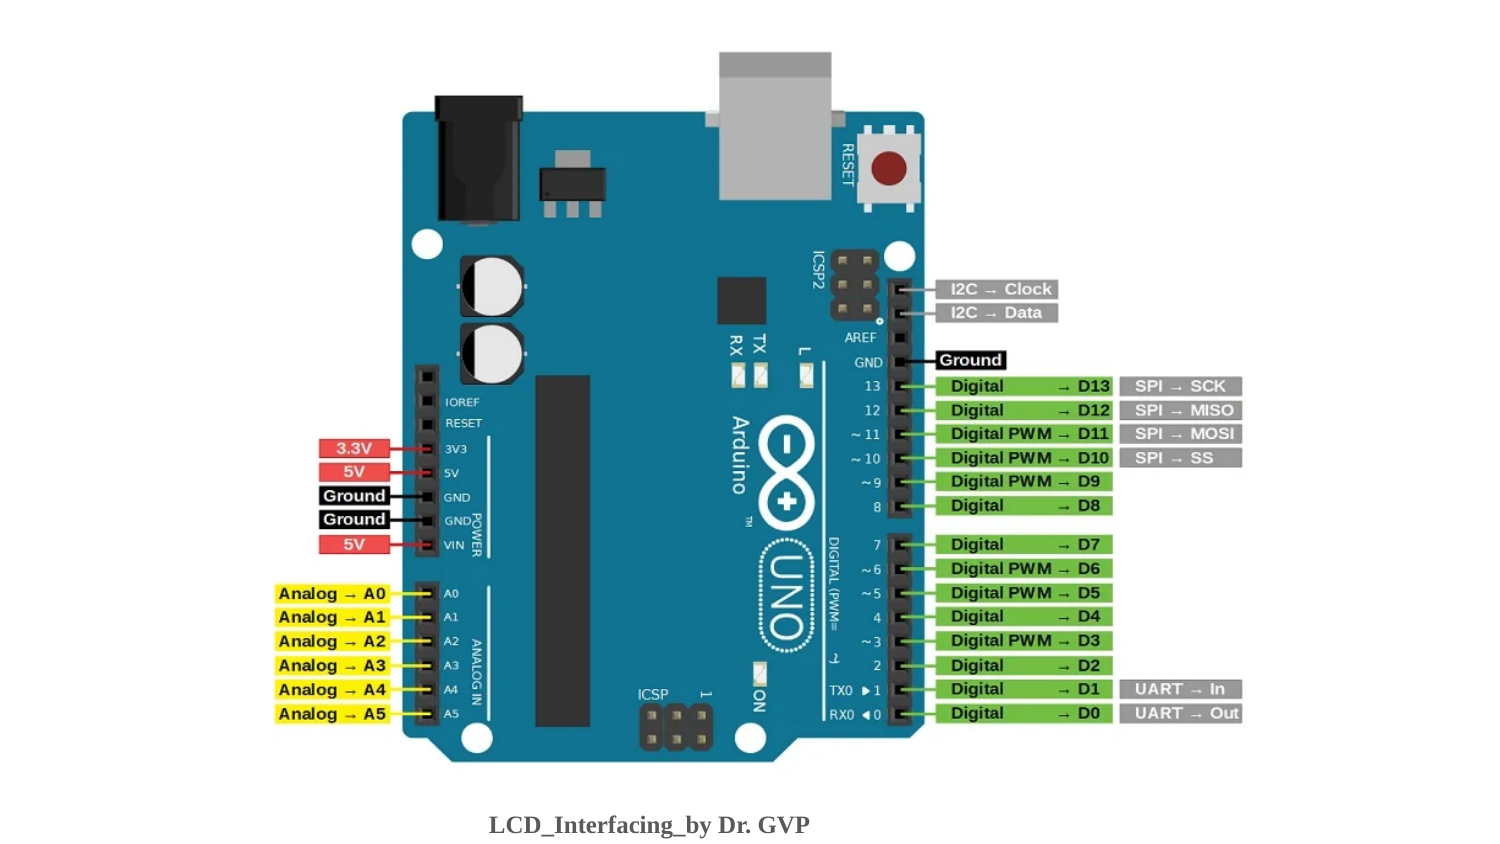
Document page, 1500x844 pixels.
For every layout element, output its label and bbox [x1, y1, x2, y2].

picture [273, 40, 1252, 811]
